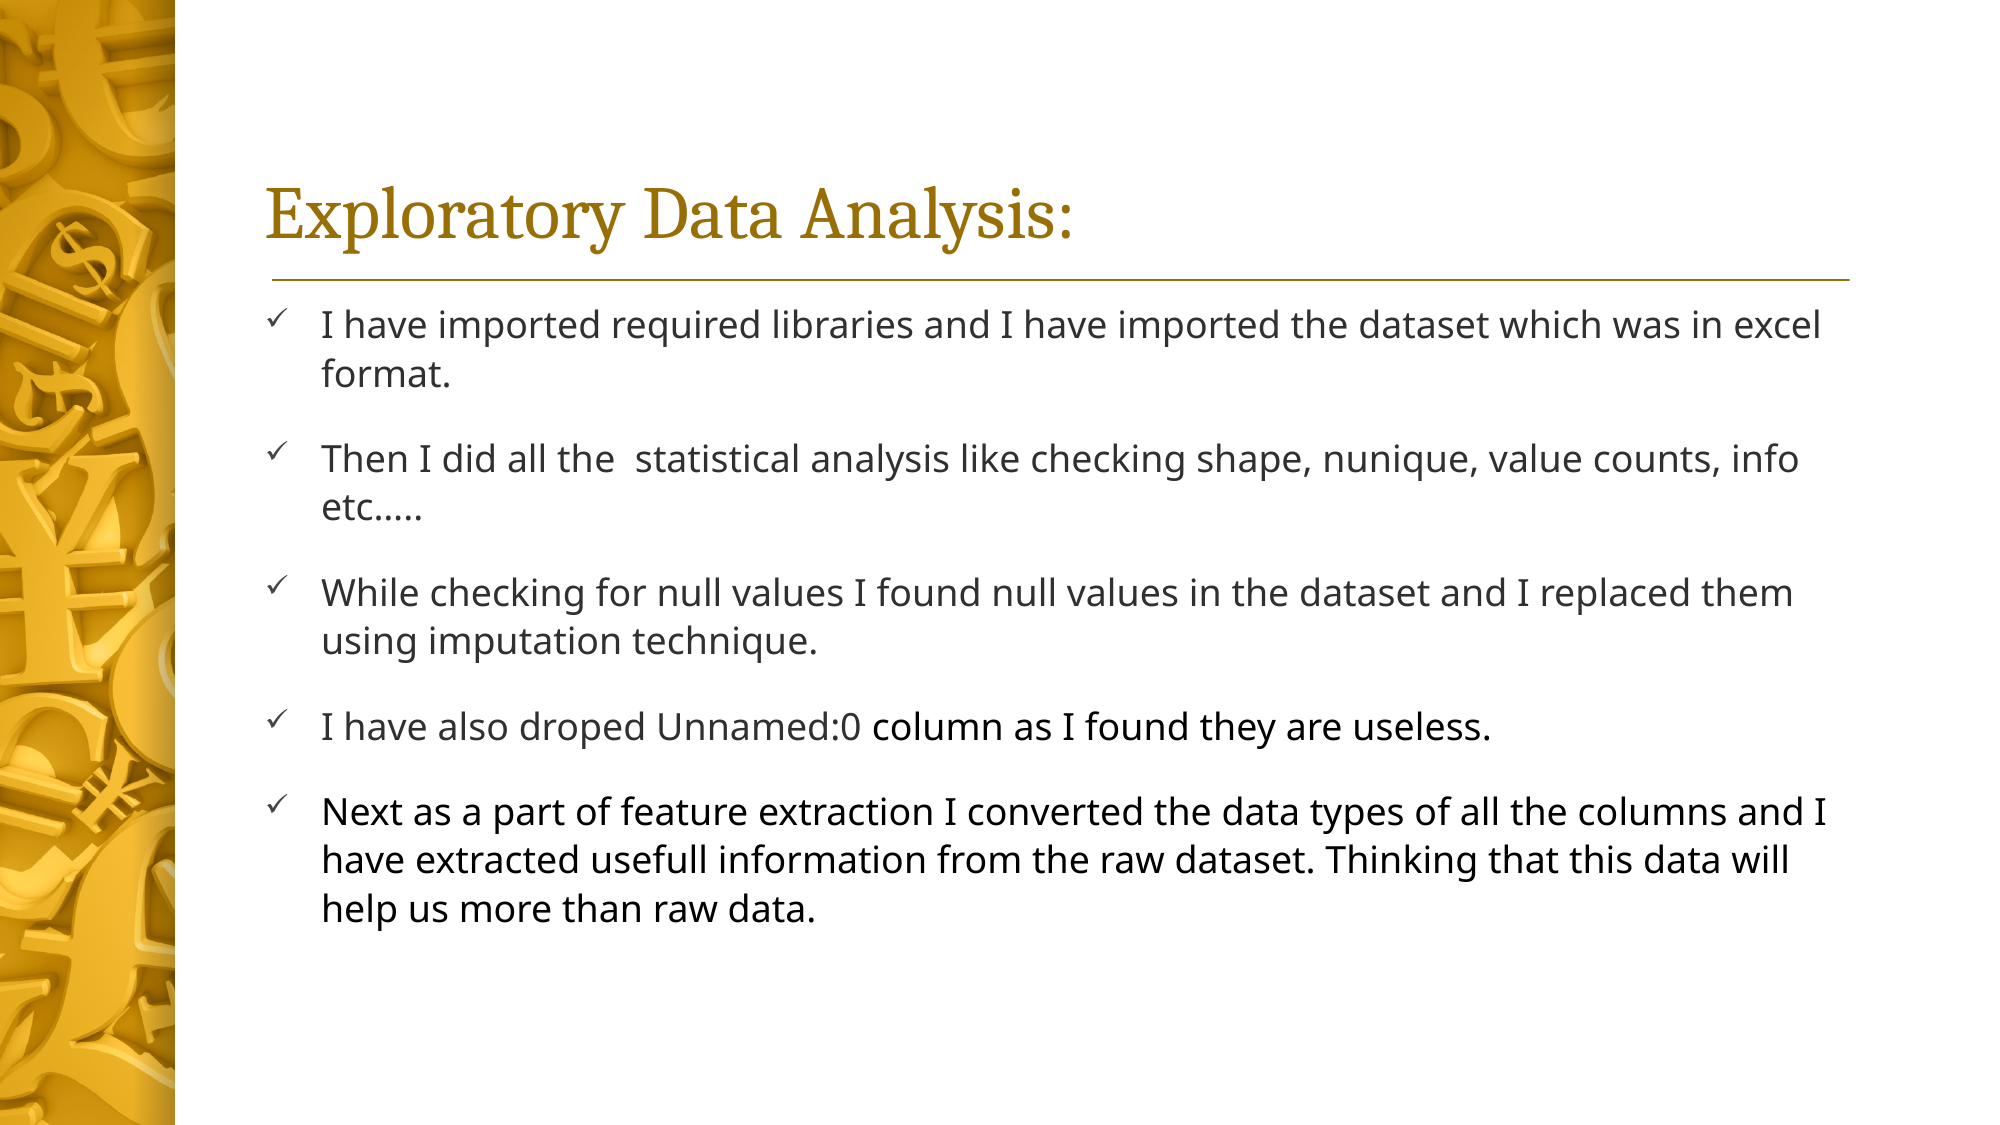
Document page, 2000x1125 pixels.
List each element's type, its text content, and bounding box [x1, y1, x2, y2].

title Exploratory Data Analysis: [249, 62, 1863, 263]
list I have imported required libraries and I have imported the dataset which was in excel format. Then I did all the statistical analysis like checking shape, nunique, value counts, info etc….. While checking for null values I found null values in the dataset and I replaced them using imputation technique. I have also droped Unnamed:0 column as I found they are useless. Next as a part of feature extraction I converted the data types of all the columns and I have extracted usefull information from the raw dataset. Thinking that this data will help us more than raw data. [249, 290, 1863, 1125]
picture [0, 0, 175, 1125]
